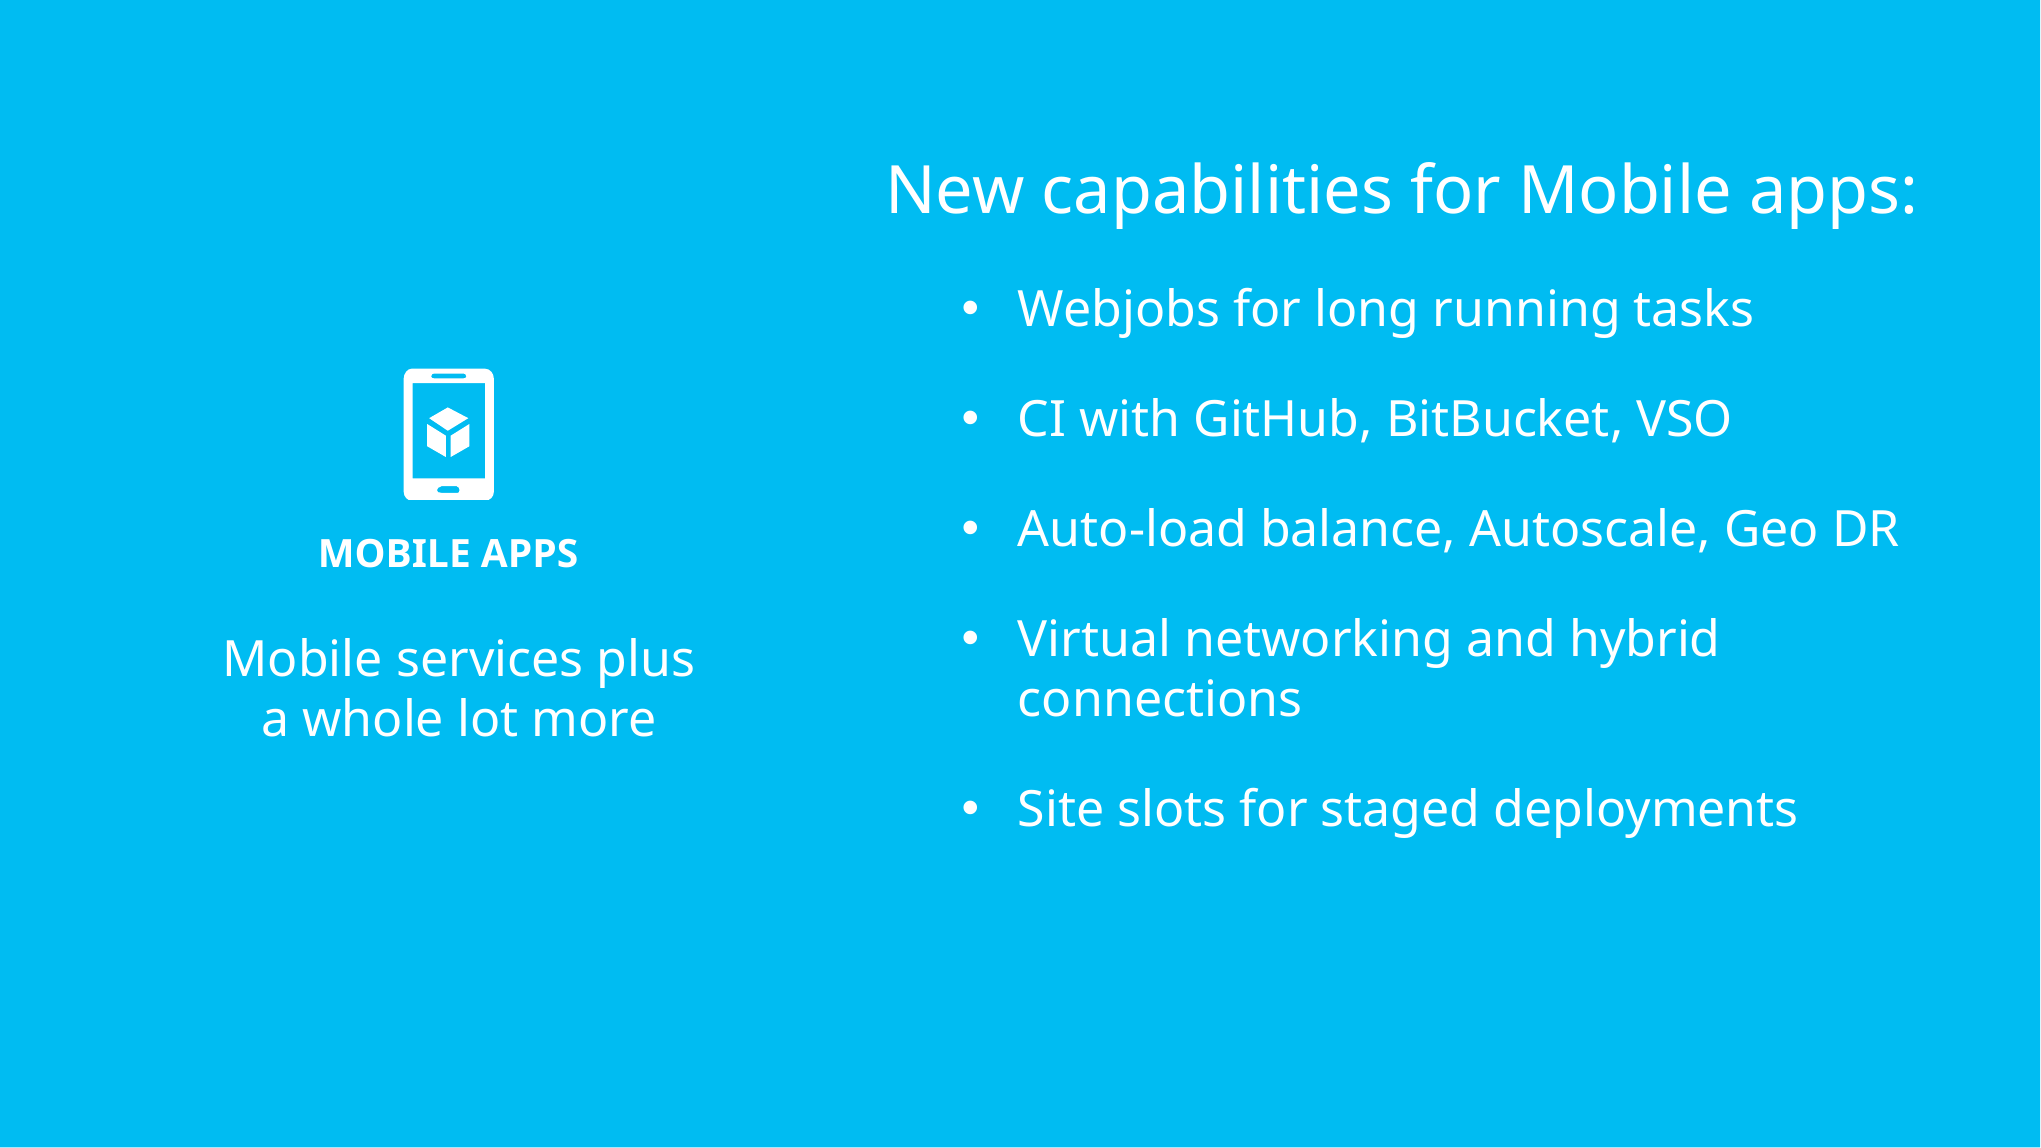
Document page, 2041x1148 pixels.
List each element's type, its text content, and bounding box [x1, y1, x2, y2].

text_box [231, 368, 665, 599]
text_box New capabilities for Mobile apps: Webjobs for long running tasks CI with GitHub, BitBucket, VSO Auto-load balance, Autoscale, Geo DR Virtual networking and hybrid connections Site slots for staged deployments [860, 139, 1945, 980]
text_box Mobile services plus a whole lot more [207, 619, 711, 755]
